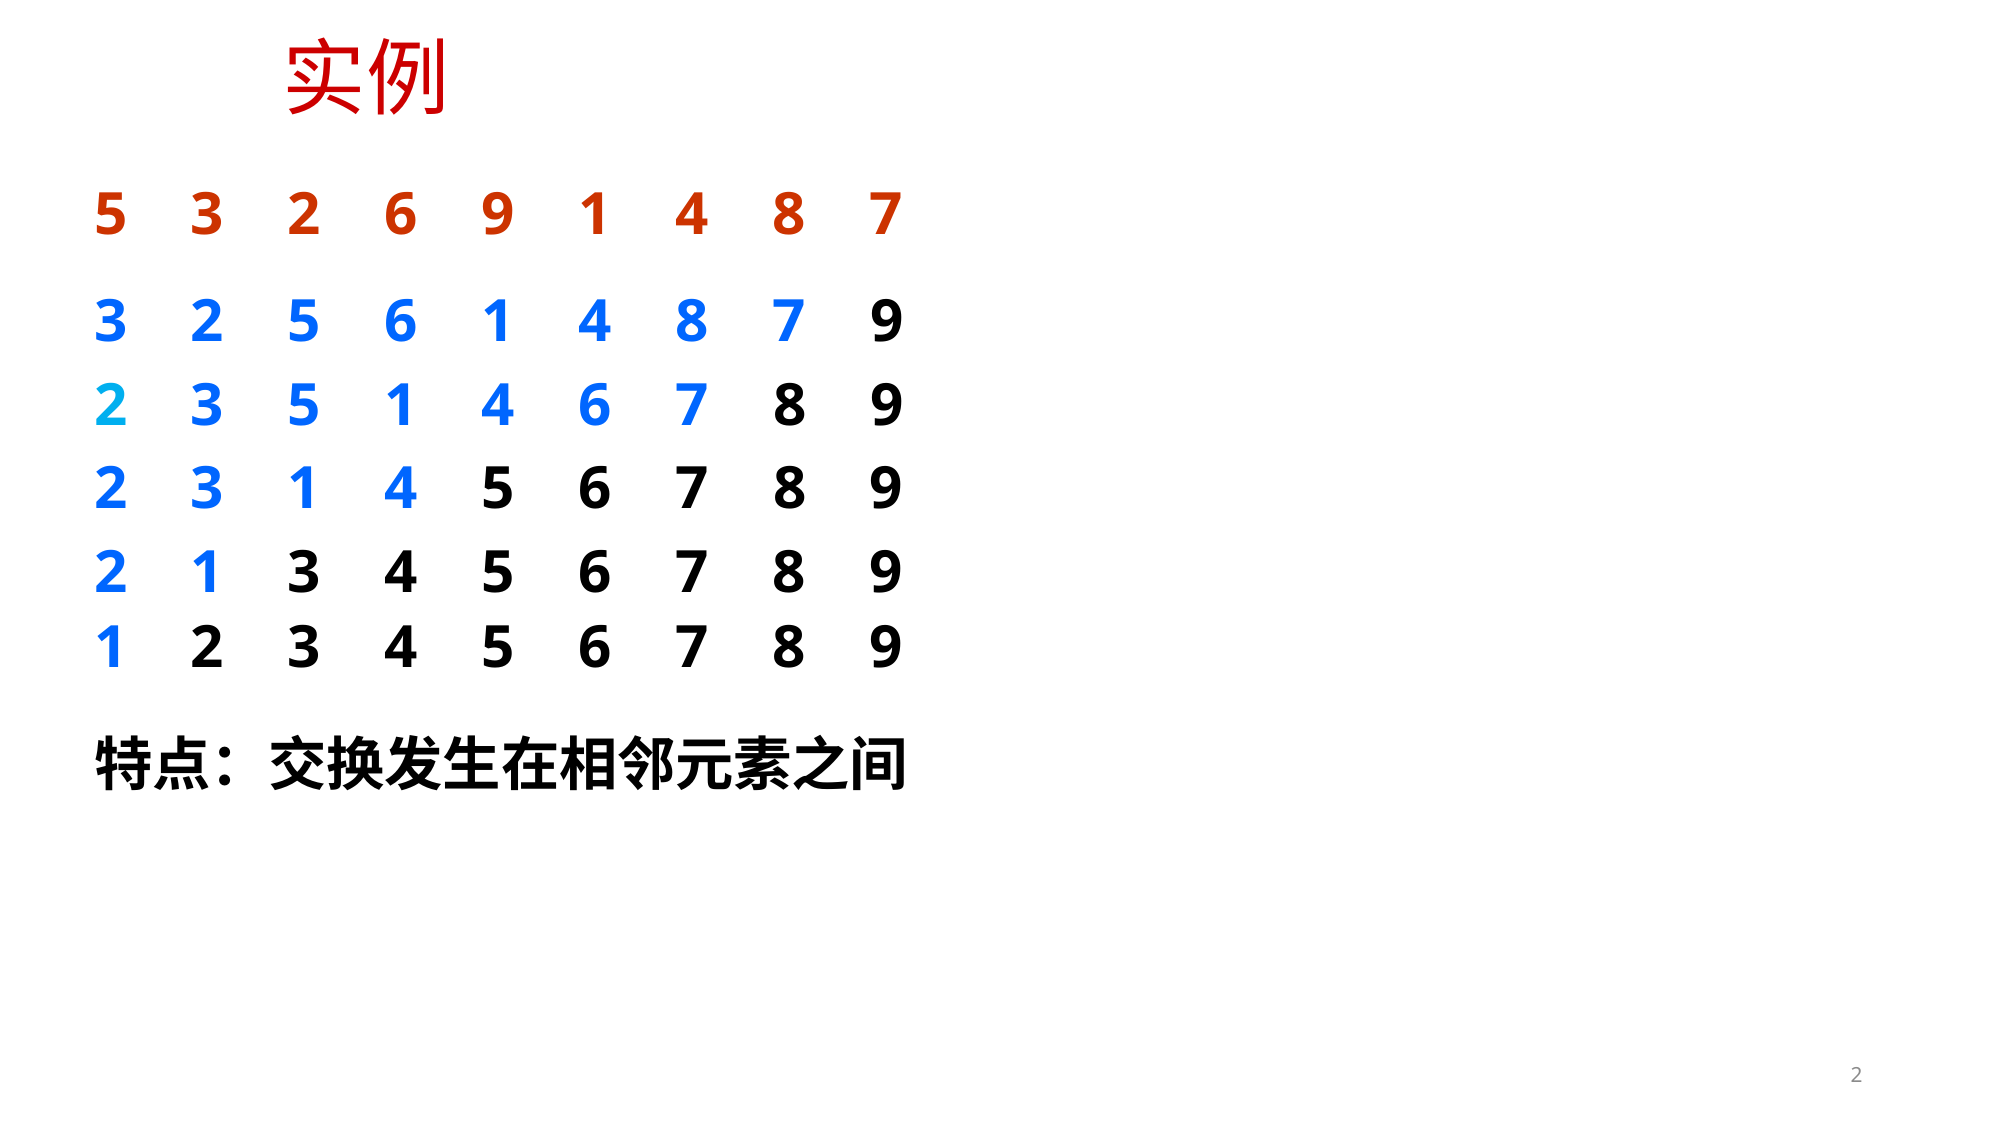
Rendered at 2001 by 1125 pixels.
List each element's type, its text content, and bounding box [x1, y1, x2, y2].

table_header 9 [450, 193, 546, 272]
table_cell 3 [159, 363, 256, 446]
table_cell 4 [353, 530, 450, 614]
table_cell 7 [643, 530, 740, 614]
text_box 实例 [280, 22, 452, 125]
table_cell 3 [256, 530, 353, 614]
table_cell 7 [643, 446, 740, 530]
table_cell 2 [89, 363, 159, 446]
table_cell 1 [353, 363, 450, 446]
table_cell 9 [837, 614, 907, 686]
table_cell 1 [159, 530, 256, 614]
table_cell 2 [89, 446, 159, 530]
table_cell 5 [450, 446, 546, 530]
table_cell 3 [159, 446, 256, 530]
table_cell 3 [256, 614, 353, 686]
table_cell 8 [643, 272, 740, 363]
table_cell 5 [256, 363, 353, 446]
table_header 8 [740, 193, 837, 272]
table_cell 4 [450, 363, 546, 446]
table_cell 8 [740, 446, 837, 530]
table_cell 4 [353, 614, 450, 686]
table_cell 8 [740, 363, 837, 446]
table_cell 6 [546, 363, 643, 446]
table_header 1 [546, 193, 643, 272]
table_header 3 [159, 193, 256, 272]
table_cell 2 [159, 614, 256, 686]
table_cell 4 [353, 446, 450, 530]
slide_number 2 [1412, 745, 1863, 1125]
table_header 7 [837, 193, 907, 272]
table_cell 9 [837, 446, 907, 530]
table_cell 9 [837, 363, 907, 446]
table_cell 1 [450, 272, 546, 363]
table_cell 1 [256, 446, 353, 530]
table_cell 8 [740, 614, 837, 686]
table_cell 2 [159, 272, 256, 363]
table_cell 4 [546, 272, 643, 363]
table_cell 7 [643, 363, 740, 446]
table_cell 5 [256, 272, 353, 363]
table_cell 3 [89, 272, 159, 363]
table_cell 9 [837, 272, 907, 363]
table_cell 6 [546, 446, 643, 530]
table_cell 6 [546, 614, 643, 686]
table_cell 7 [740, 272, 837, 363]
table_cell 6 [353, 272, 450, 363]
table_cell 8 [740, 530, 837, 614]
table_header 4 [643, 193, 740, 272]
table_cell 7 [643, 614, 740, 686]
table_header 2 [256, 193, 353, 272]
table_header 5 [89, 193, 159, 272]
table_cell 5 [450, 614, 546, 686]
text_box 特点：交换发生在相邻元素之间 [92, 724, 912, 797]
table_cell 2 [89, 530, 159, 614]
table_cell 1 [89, 614, 159, 686]
table_cell 6 [546, 530, 643, 614]
table_cell 5 [450, 530, 546, 614]
table_cell 9 [837, 530, 907, 614]
table_header 6 [353, 193, 450, 272]
